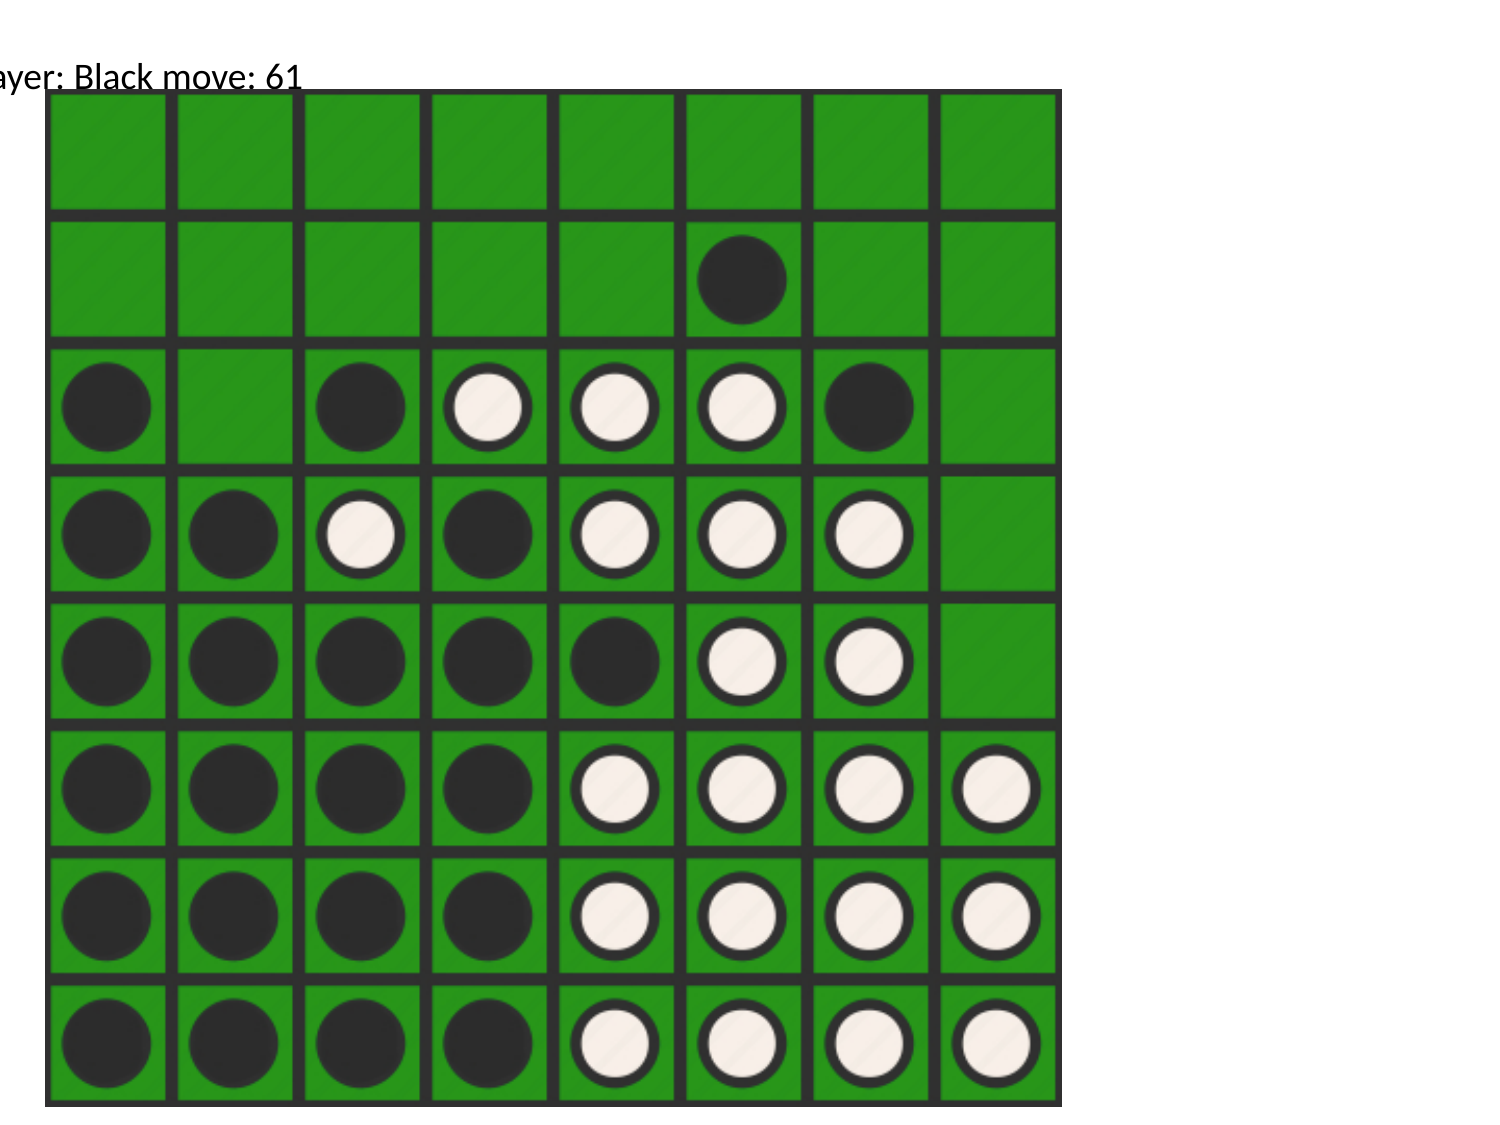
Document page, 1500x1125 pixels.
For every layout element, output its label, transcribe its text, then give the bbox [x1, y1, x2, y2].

text_box turn: 41 player: Black move: 61 [0, 44, 319, 105]
picture [44, 89, 1062, 1107]
